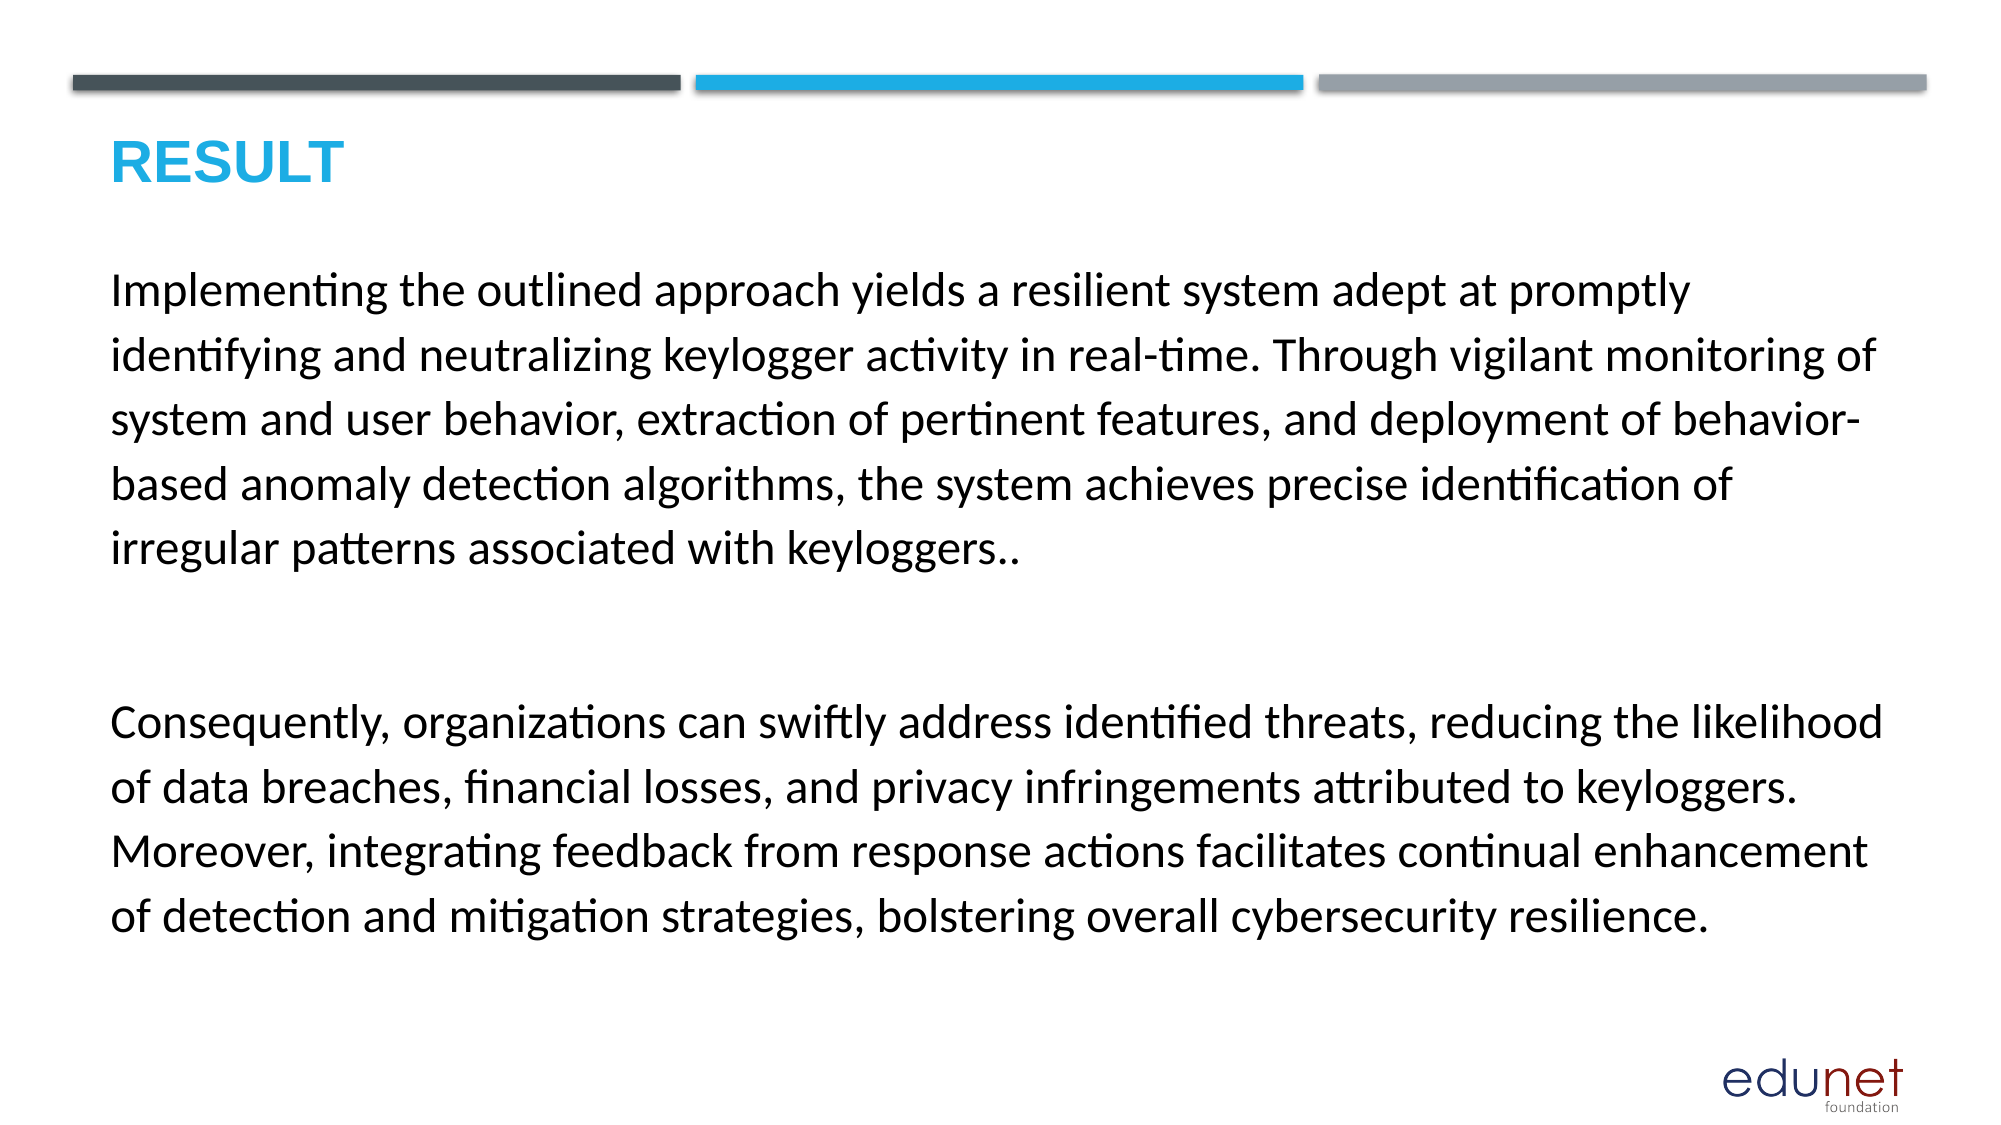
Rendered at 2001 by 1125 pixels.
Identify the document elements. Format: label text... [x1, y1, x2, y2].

picture [1719, 1056, 1905, 1116]
list Implementing the outlined approach yields a resilient system adept at promptly identifying and neutralizing keylogger activity in real-time. Through vigilant monitoring of system and user behavior, extraction of pertinent features, and deployment of behavior-based anomaly detection algorithms, the system achieves precise identification of irregular patterns associated with keyloggers.. Consequently, organizations can swiftly address identified threats, reducing the likelihood of data breaches, financial losses, and privacy infringements attributed to keyloggers. Moreover, integrating feedback from response actions facilitates continual enhancement of detection and mitigation strategies, bolstering overall cybersecurity resilience. [95, 213, 1905, 981]
title Result [95, 115, 1905, 203]
